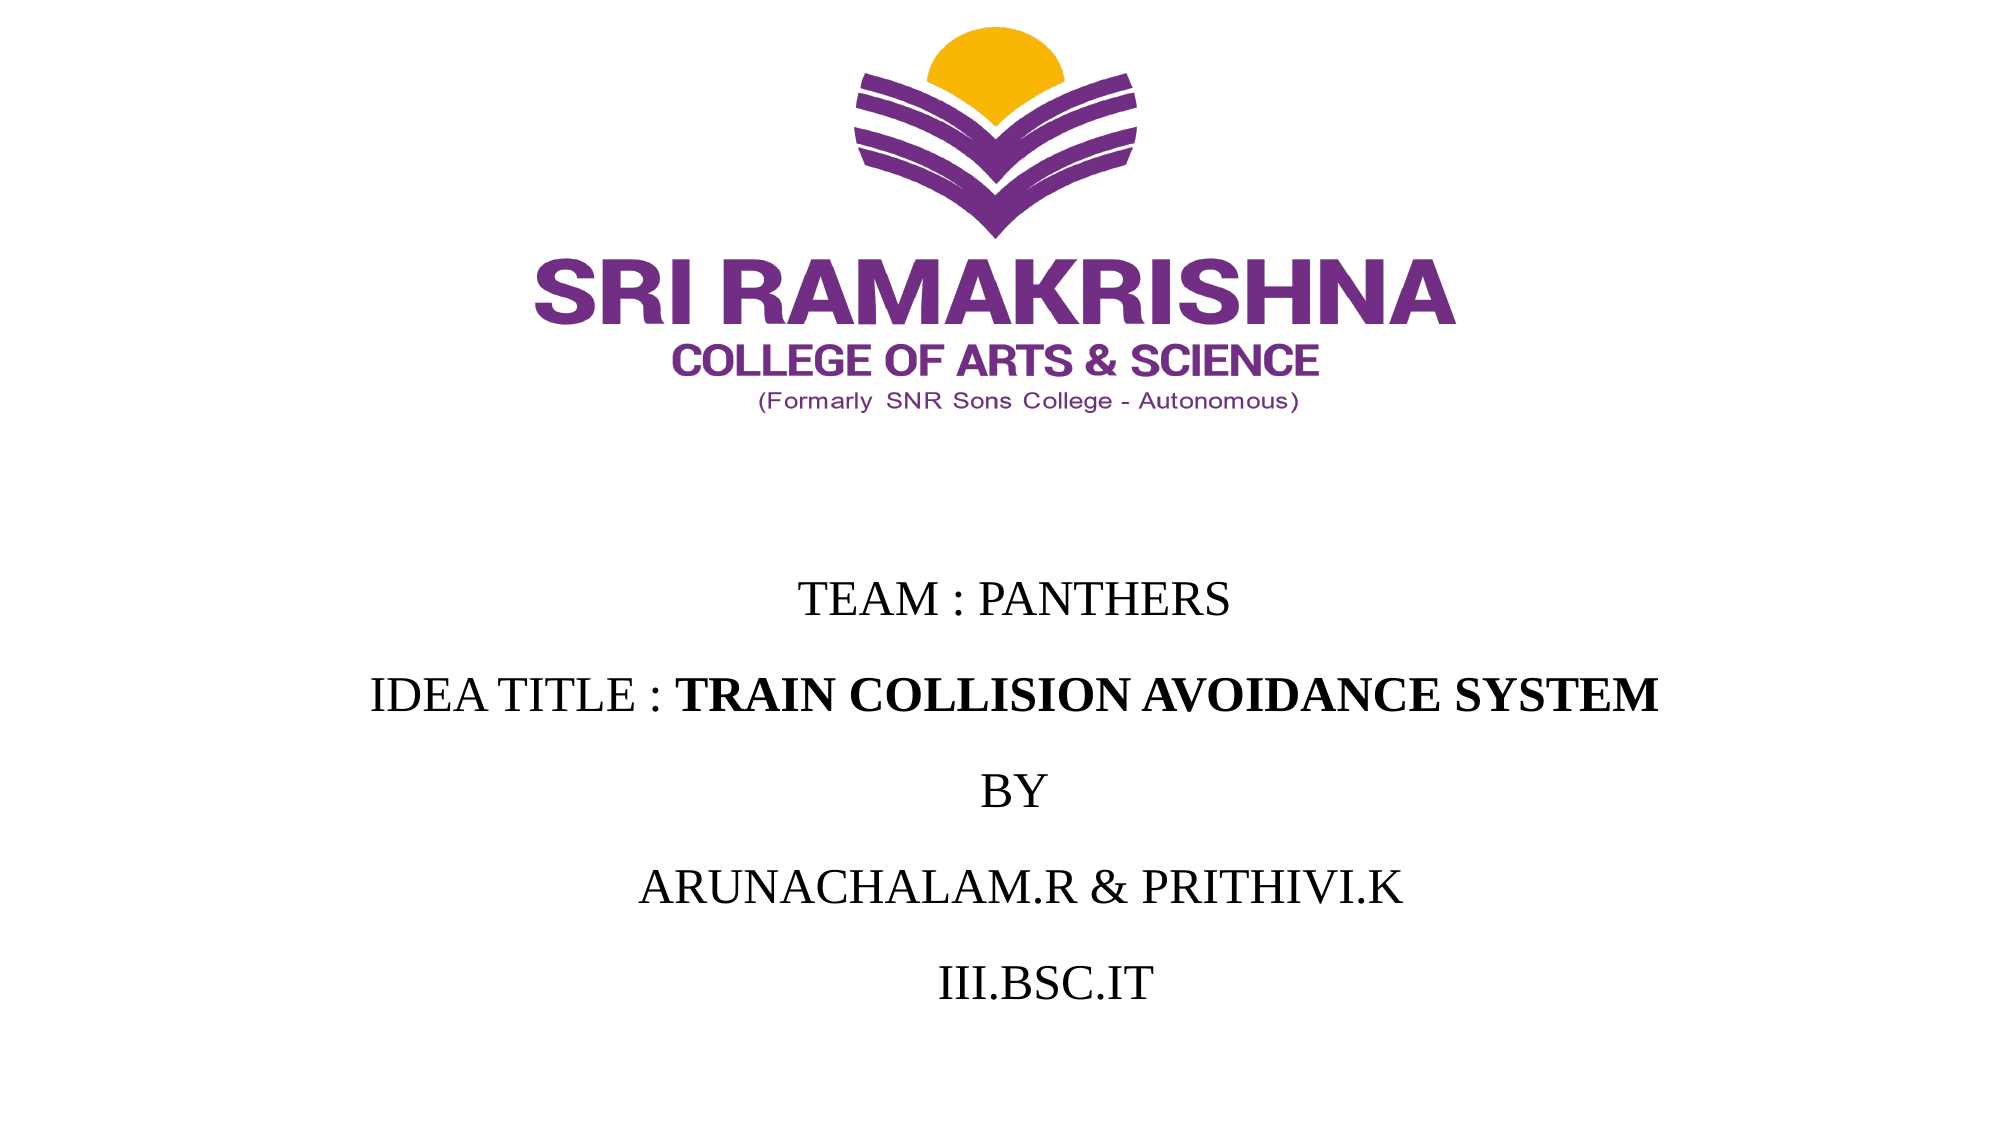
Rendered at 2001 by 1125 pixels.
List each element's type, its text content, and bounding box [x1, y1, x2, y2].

picture [534, 27, 1457, 414]
subtitle TEAM : PANTHERS IDEA TITLE : TRAIN COLLISION AVOIDANCE SYSTEM BY ARUNACHALAM.R & PRITHIVI.K III.BSC.IT [137, 521, 1892, 1022]
